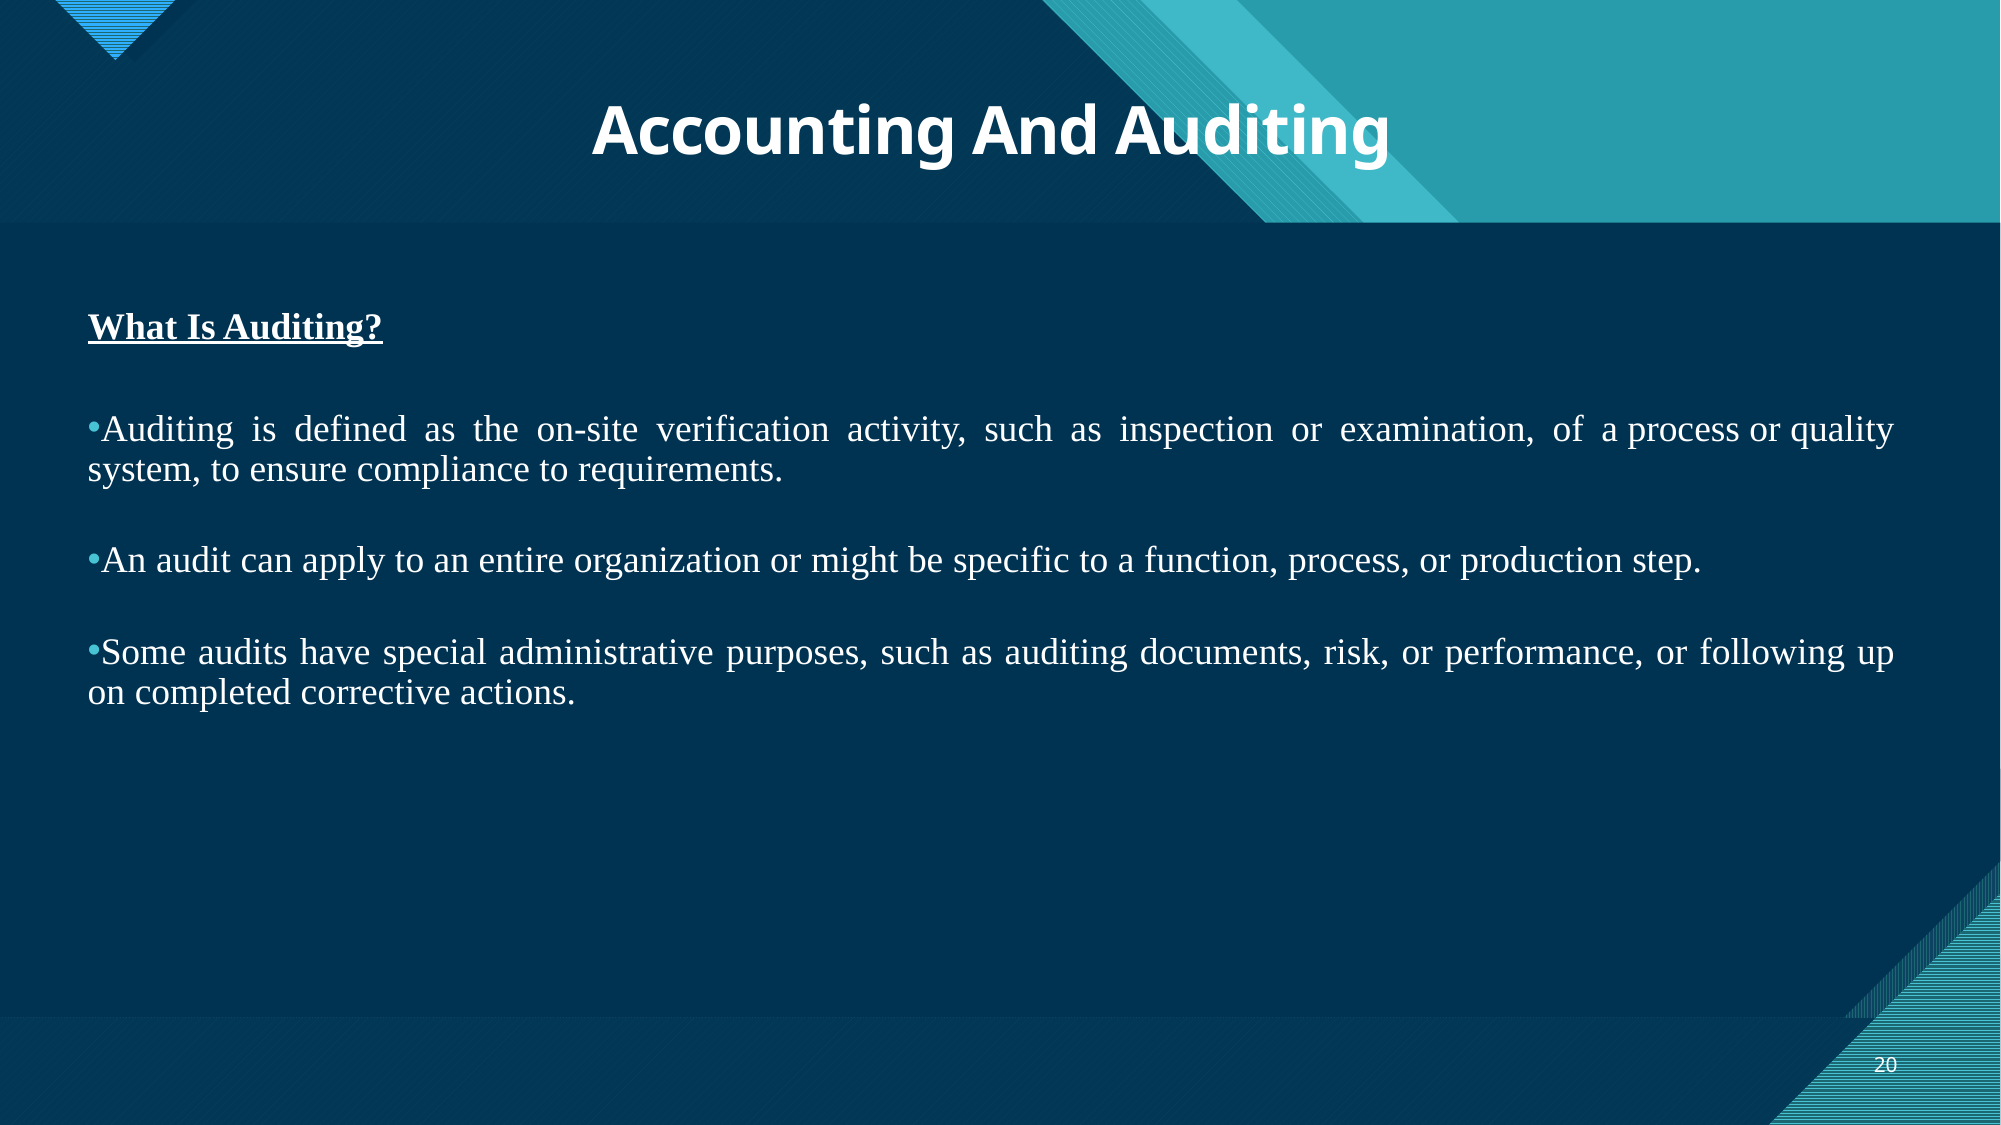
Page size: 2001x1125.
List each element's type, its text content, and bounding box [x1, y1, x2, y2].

slide_number 20 [1845, 1035, 1913, 1096]
list What Is Auditing? Auditing is defined as the on-site verification activity, such as inspection or examination, of a process or quality system, to ensure compliance to requirements. An audit can apply to an entire organization or might be specific to a function, process, or production step. Some audits have special administrative purposes, such as auditing documents, risk, or performance, or following up on completed corrective actions. [72, 299, 1913, 1014]
title Accounting And Auditing [72, 89, 1913, 177]
